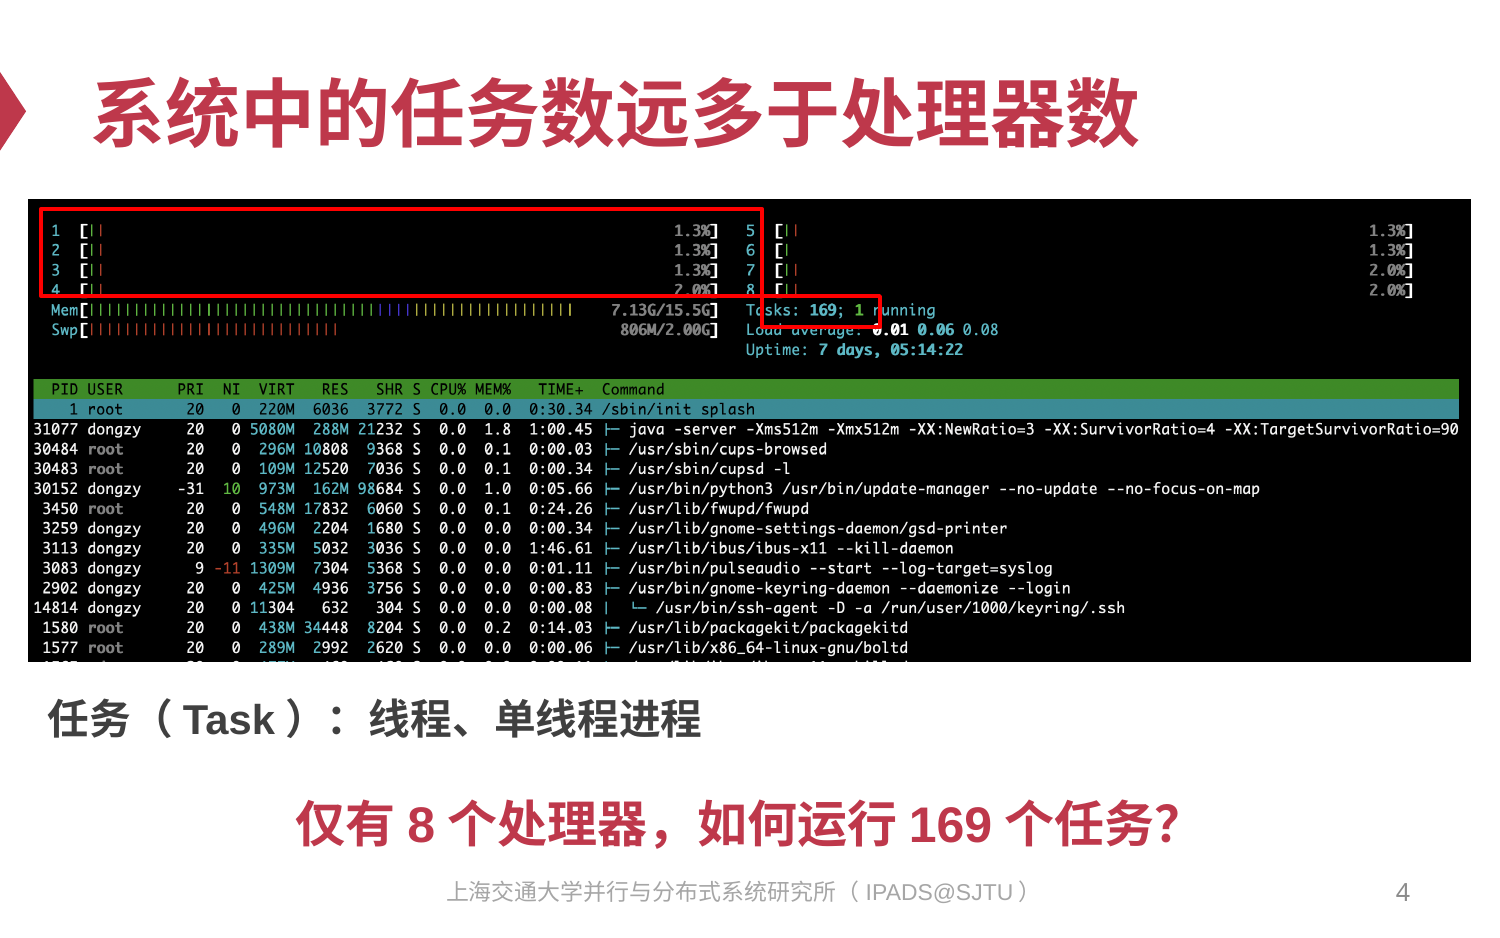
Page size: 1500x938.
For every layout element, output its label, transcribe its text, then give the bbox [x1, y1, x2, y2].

footer 上海交通大学并行与分布式系统研究所（IPADS@SJTU） [418, 870, 1069, 921]
text_box 任务（Task）：线程、单线程进程 [32, 675, 718, 751]
text_box 仅有8个处理器，如何运行169个任务？ [280, 785, 1219, 861]
title 系统中的任务数远多于处理器数 [75, 37, 1425, 186]
slide_number 4 [1074, 868, 1425, 919]
picture [28, 199, 1471, 662]
